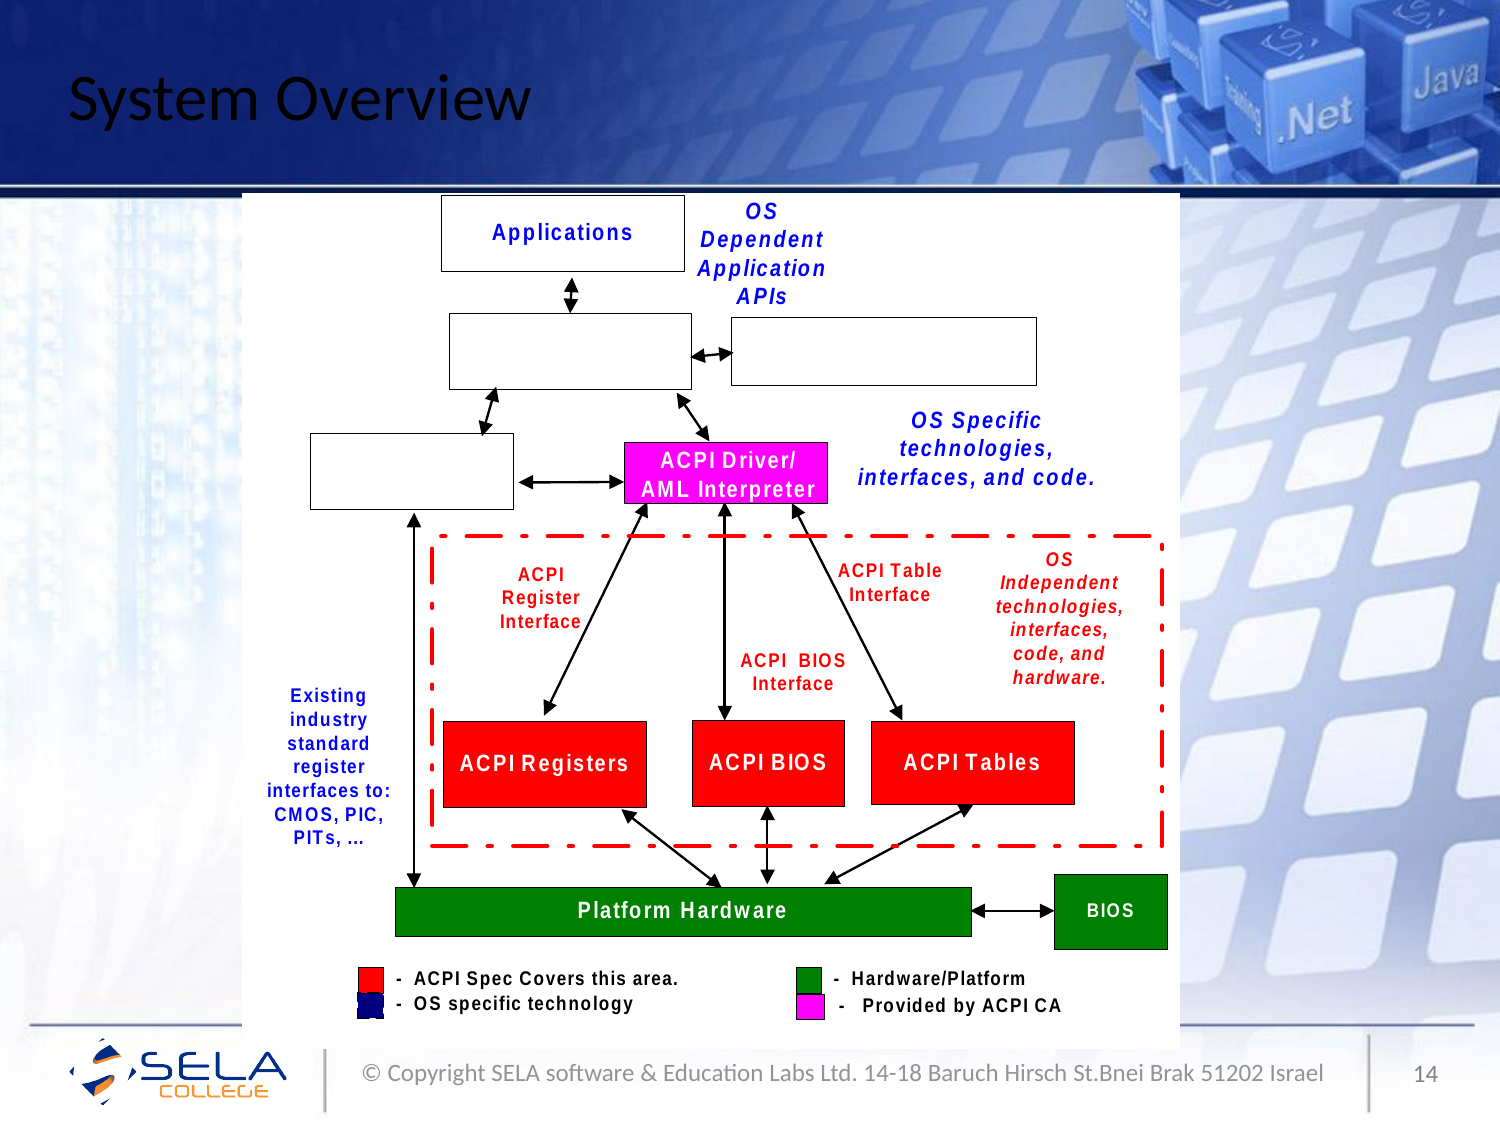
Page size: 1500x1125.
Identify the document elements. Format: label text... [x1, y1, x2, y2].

picture [0, 0, 1500, 1125]
slide_number 14 [1386, 1042, 1465, 1103]
footer © Copyright SELA software & Education Labs Ltd. 14-18 Baruch Hirsch St.Bnei Brak 51202 Israel [337, 1048, 1350, 1103]
title System Overview [53, 0, 1138, 188]
